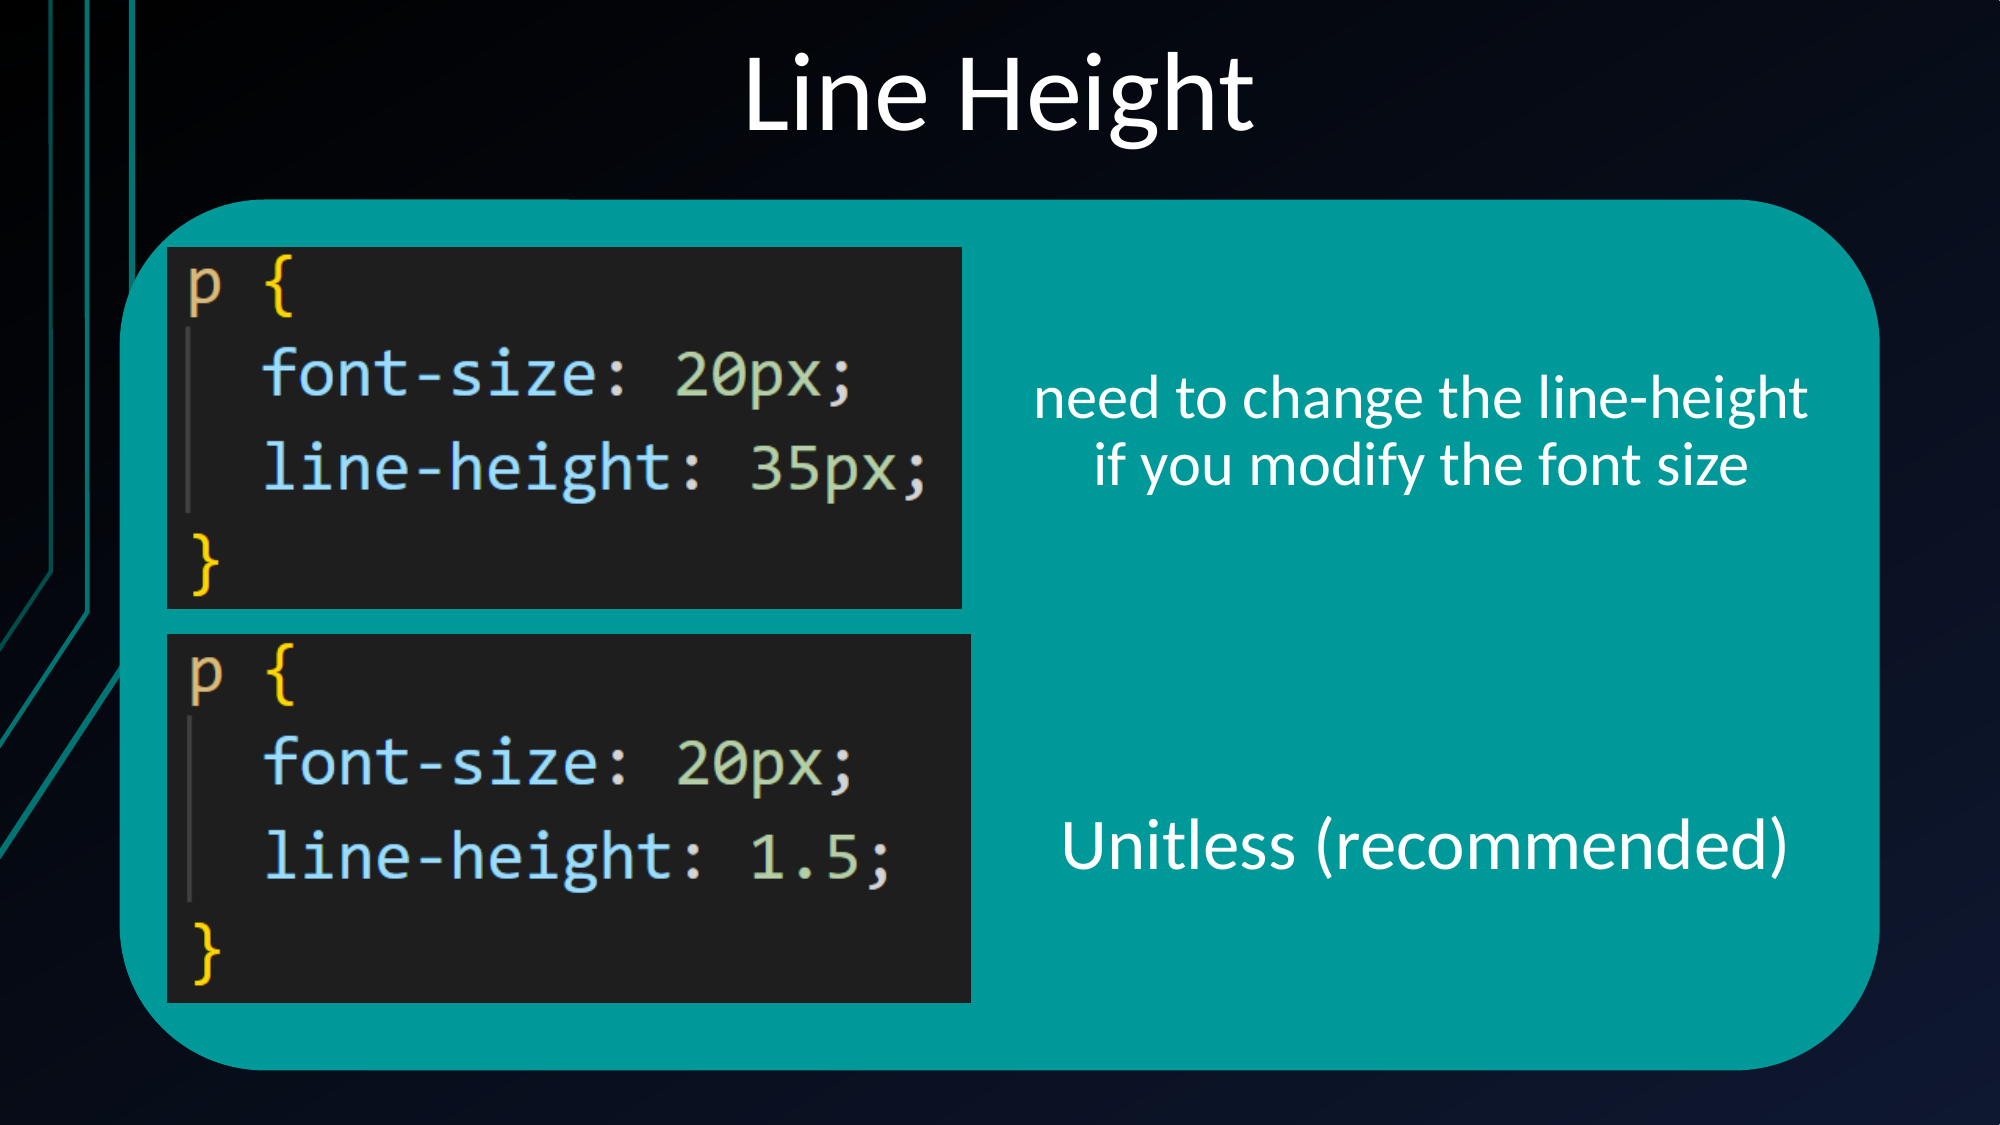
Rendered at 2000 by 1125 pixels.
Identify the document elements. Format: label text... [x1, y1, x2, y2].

text_box [117, 197, 1882, 1073]
text_box Unitless (recommended) [979, 793, 1873, 896]
text_box need to change the line-height if you modify the font size [1003, 355, 1842, 510]
picture [167, 247, 962, 609]
picture [167, 634, 971, 1003]
title Line Height [149, 30, 1850, 165]
